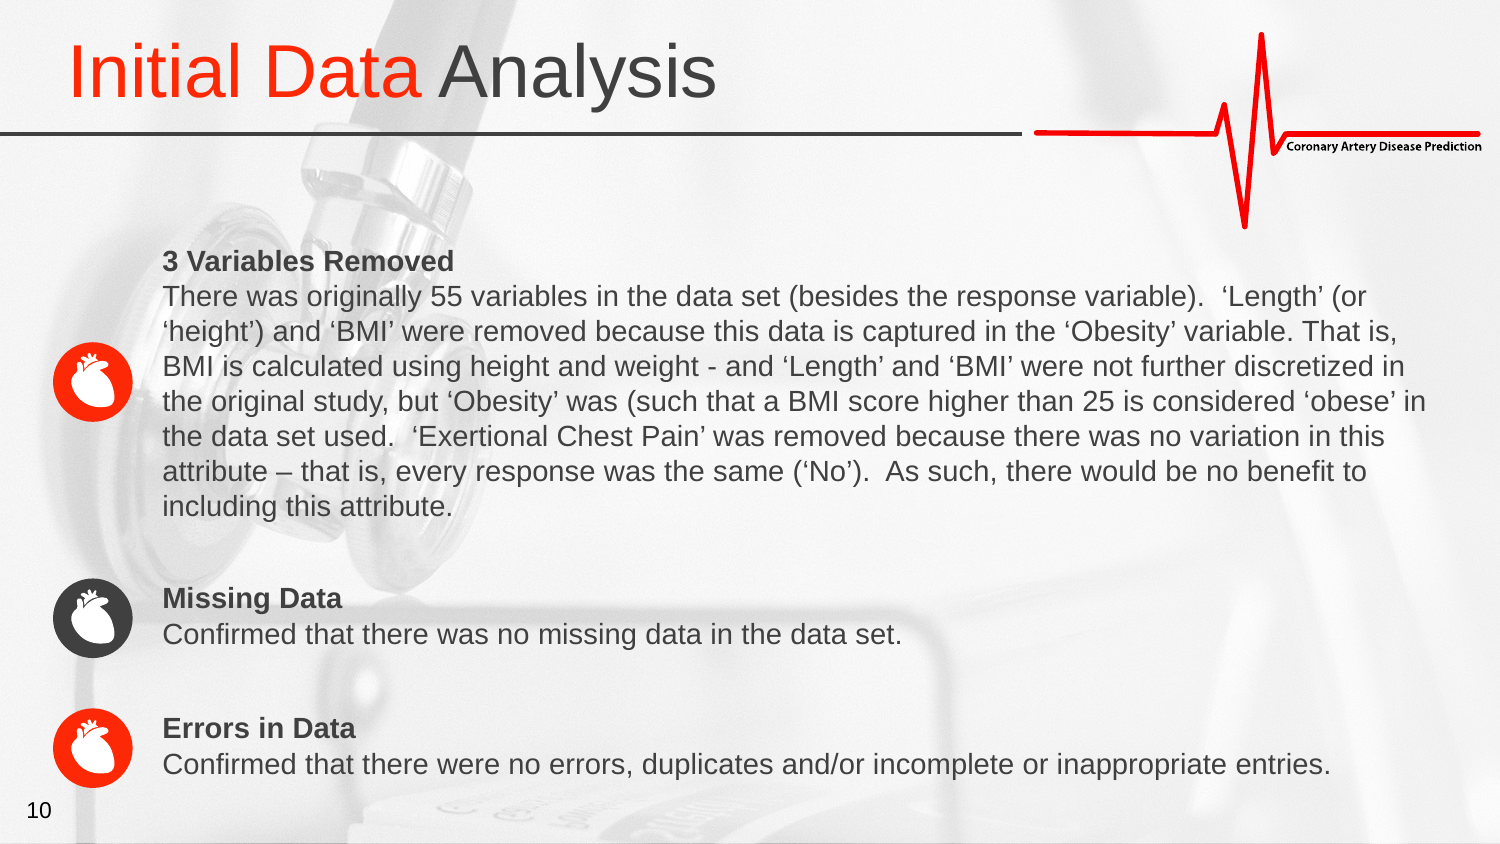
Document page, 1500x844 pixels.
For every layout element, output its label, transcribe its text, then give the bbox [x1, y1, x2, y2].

text_box [50, 576, 135, 661]
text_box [147, 571, 1471, 659]
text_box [147, 234, 1471, 564]
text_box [147, 701, 1459, 789]
text_box [69, 587, 117, 646]
text_box [69, 350, 117, 410]
text_box [50, 340, 135, 424]
text_box [69, 717, 117, 776]
text_box 10 [11, 788, 71, 831]
text_box [50, 706, 135, 791]
list Initial Data Analysis [53, 20, 1022, 115]
